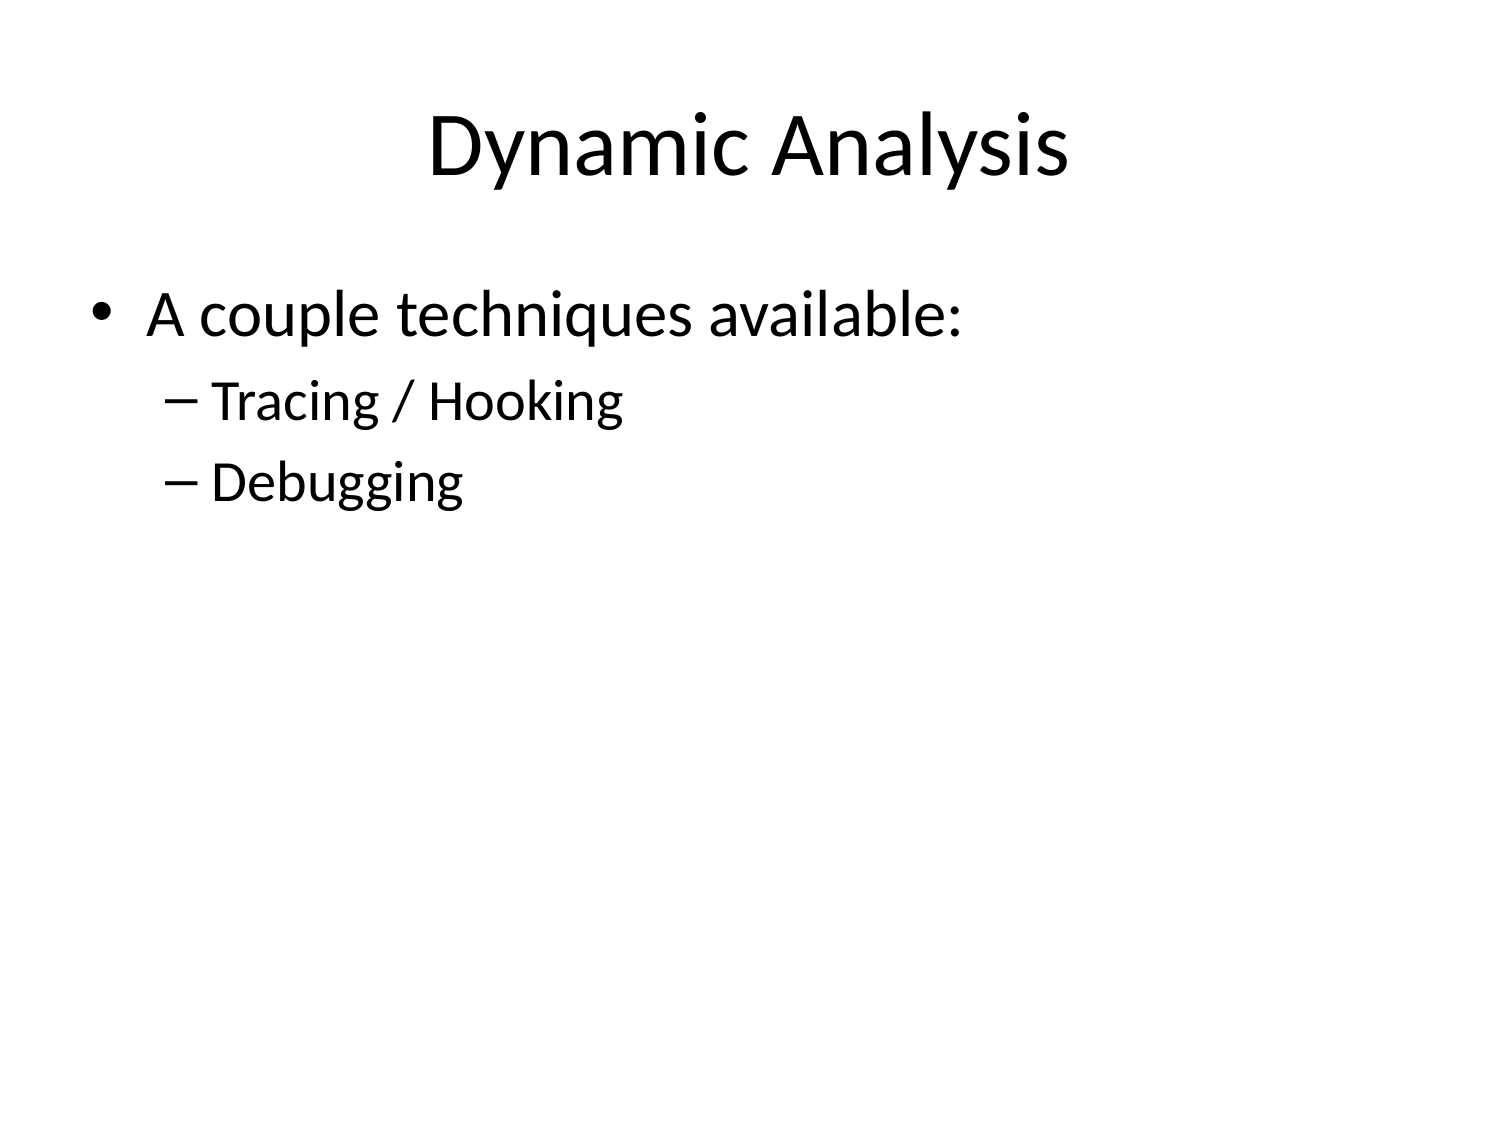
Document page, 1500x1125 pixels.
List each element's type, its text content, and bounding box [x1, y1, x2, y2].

list A couple techniques available: Tracing / Hooking Debugging [75, 262, 1425, 1005]
title Dynamic Analysis [75, 45, 1425, 233]
